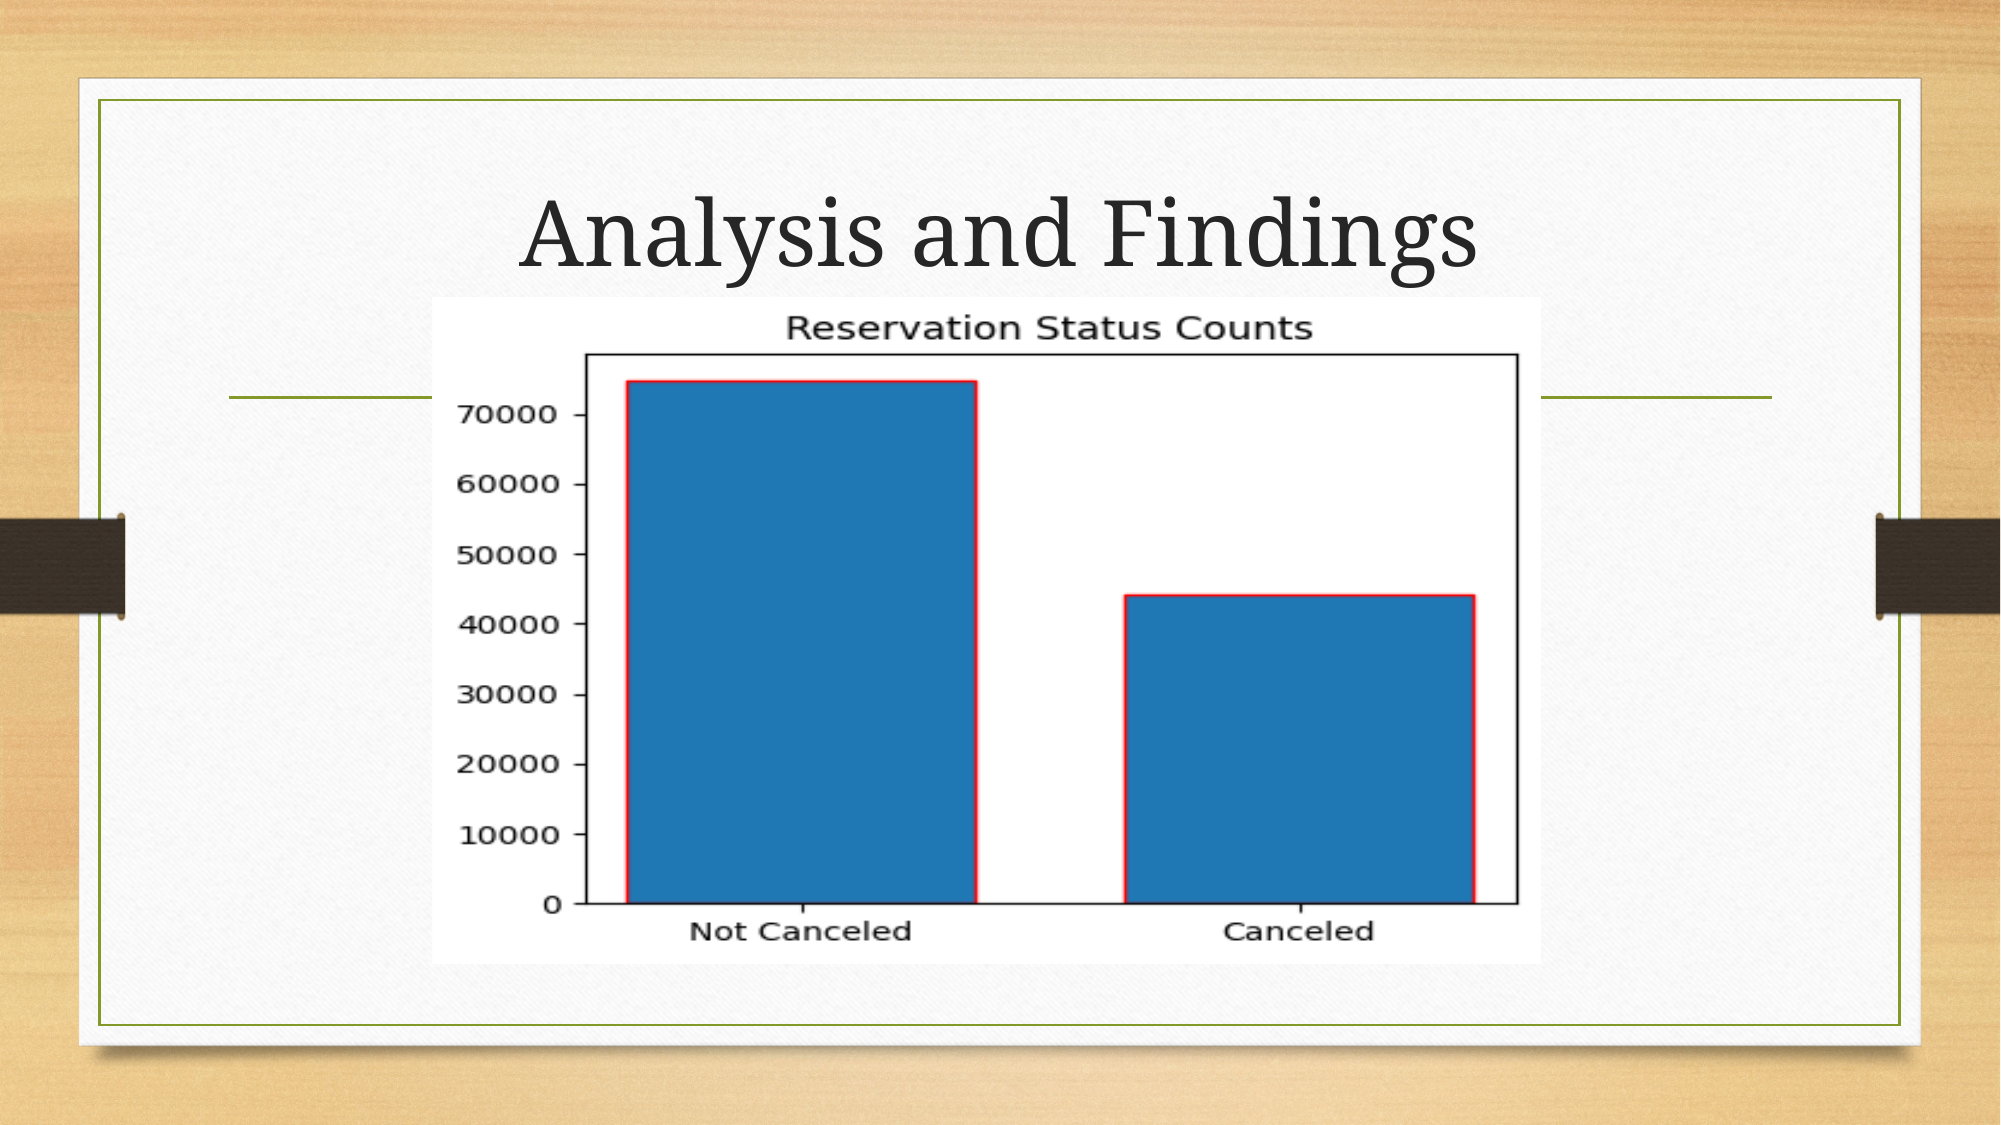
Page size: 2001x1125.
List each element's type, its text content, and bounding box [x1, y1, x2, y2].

picture [0, 0, 2001, 1125]
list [432, 297, 1541, 965]
title Analysis and Findings [212, 161, 1788, 298]
